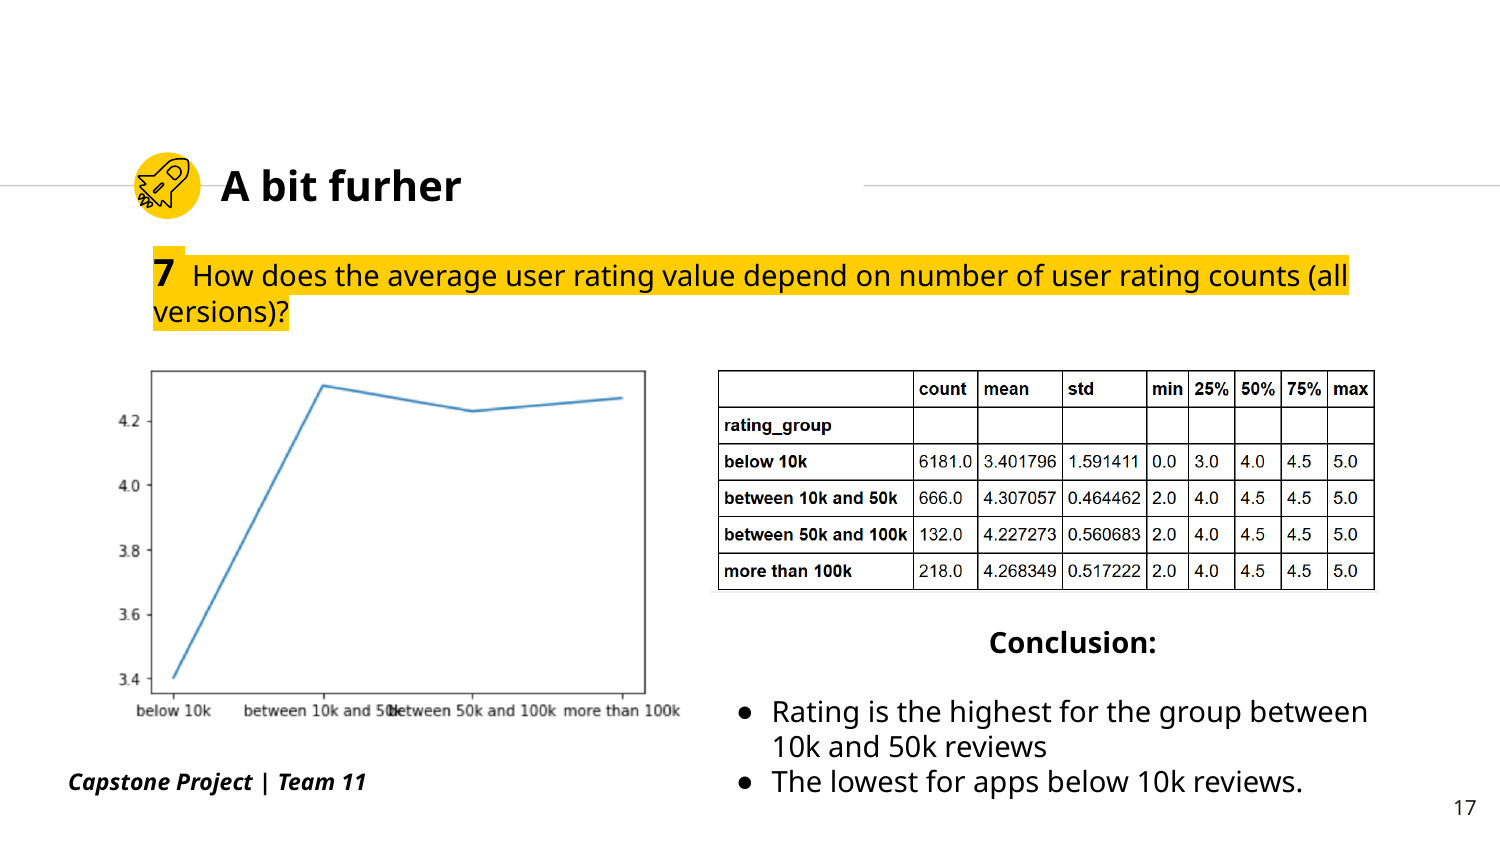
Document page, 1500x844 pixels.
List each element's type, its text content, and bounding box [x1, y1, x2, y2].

picture [709, 368, 1380, 593]
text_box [138, 158, 189, 208]
text_box A bit furher [206, 148, 892, 221]
text_box 7 How does the average user rating value depend on number of user rating counts (all versions)? [138, 233, 1402, 356]
text_box Capstone Project | Team 11 [53, 752, 721, 806]
picture [109, 356, 688, 727]
text_box <number> [1401, 779, 1492, 844]
text_box Conclusion: Rating is the highest for the group between 10k and 50k reviews The lowest for apps below 10k reviews. [721, 616, 1425, 807]
